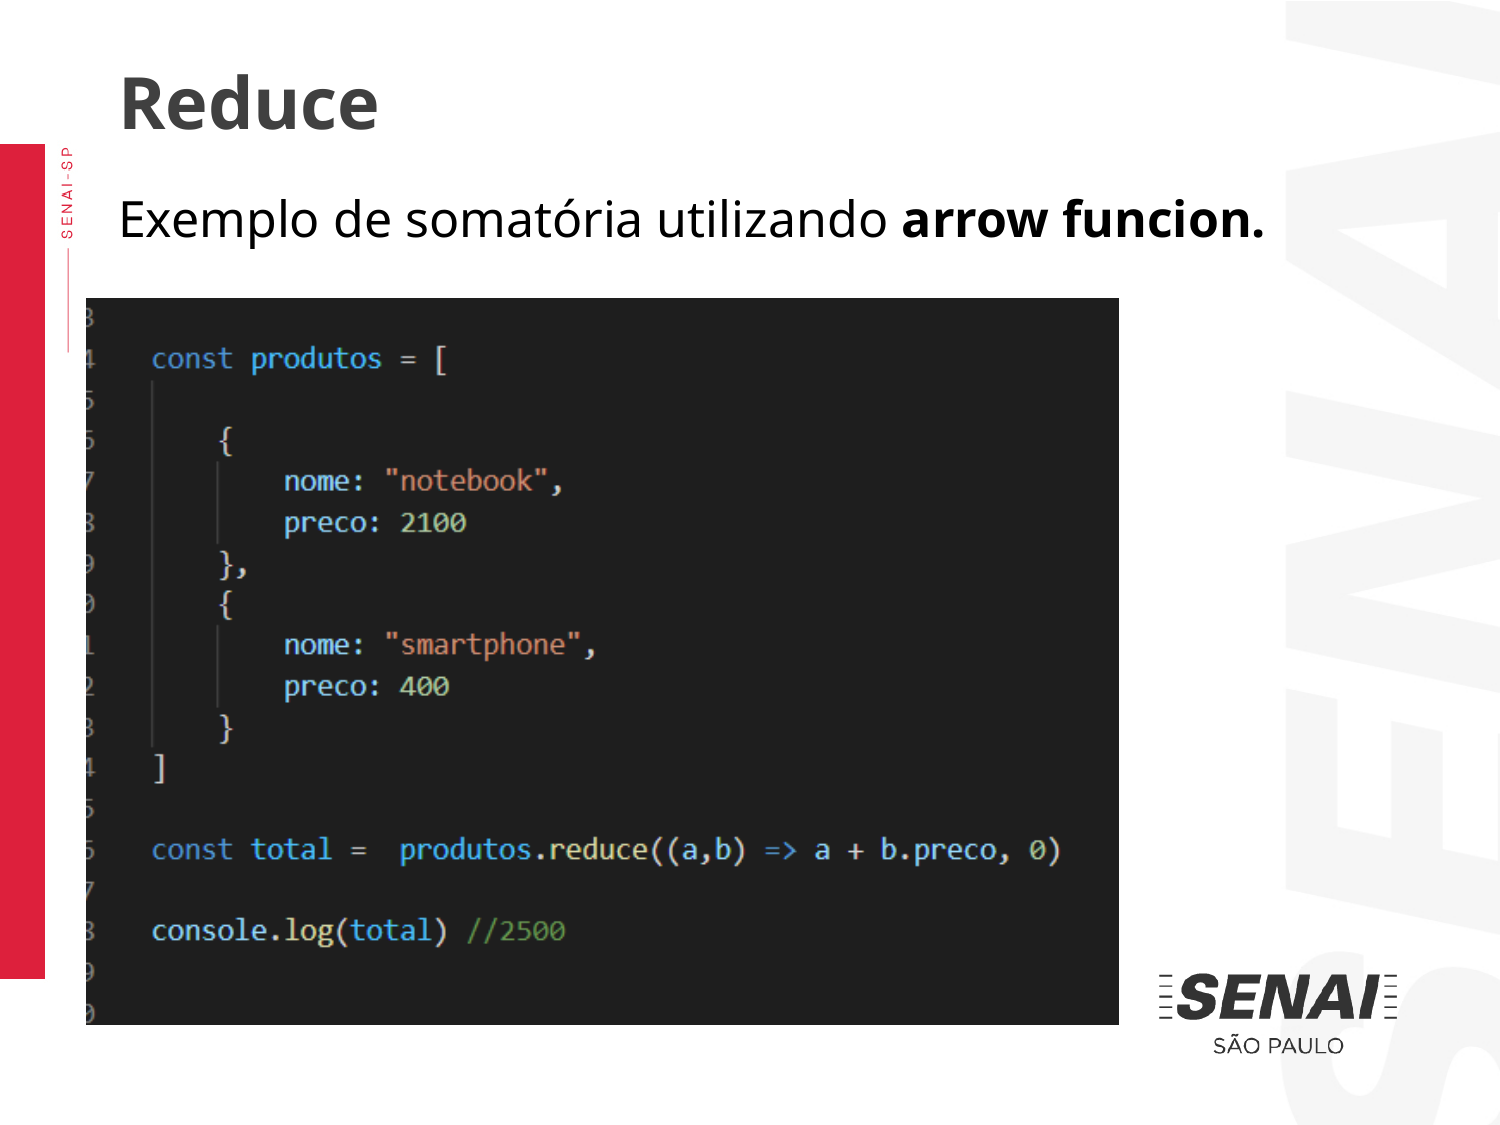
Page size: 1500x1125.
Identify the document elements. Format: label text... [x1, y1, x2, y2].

list Reduce [103, 59, 1397, 153]
picture [0, 0, 1500, 1125]
list Exemplo de somatória utilizando arrow funcion. [103, 187, 1397, 1014]
